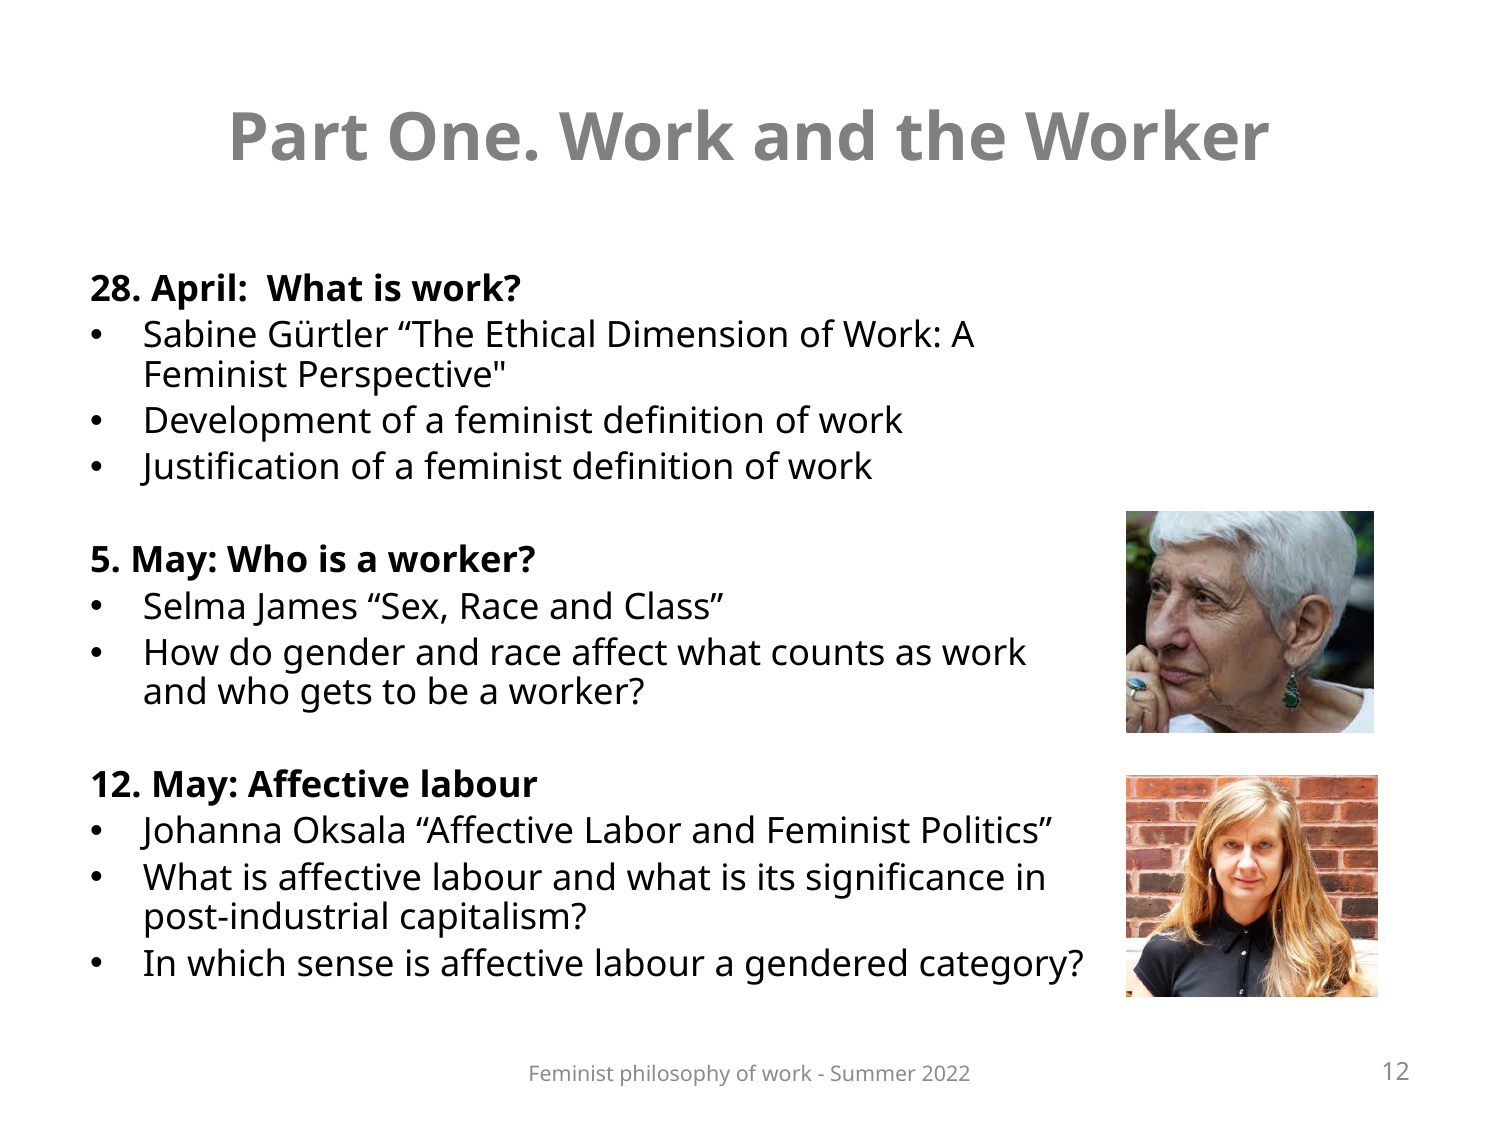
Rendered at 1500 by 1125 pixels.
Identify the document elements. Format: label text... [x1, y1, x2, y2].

slide_number 11 [1074, 1042, 1425, 1103]
picture [1125, 511, 1375, 733]
picture [1125, 775, 1378, 997]
footer Feminist philosophy of work - Summer 2022 [512, 1042, 988, 1103]
list 28. April: What is work? Sabine Gürtler “The Ethical Dimension of Work: A Feminist Perspective" Development of a feminist definition of work Justification of a feminist definition of work 5. May: Who is a worker? Selma James “Sex, Race and Class” How do gender and race affect what counts as work and who gets to be a worker? 12. May: Affective labour Johanna Oksala “Affective Labor and Feminist Politics” What is affective labour and what is its significance in post-industrial capitalism? In which sense is affective labour a gendered category? [75, 262, 1114, 1005]
title Part One. Work and the Worker [75, 45, 1425, 233]
